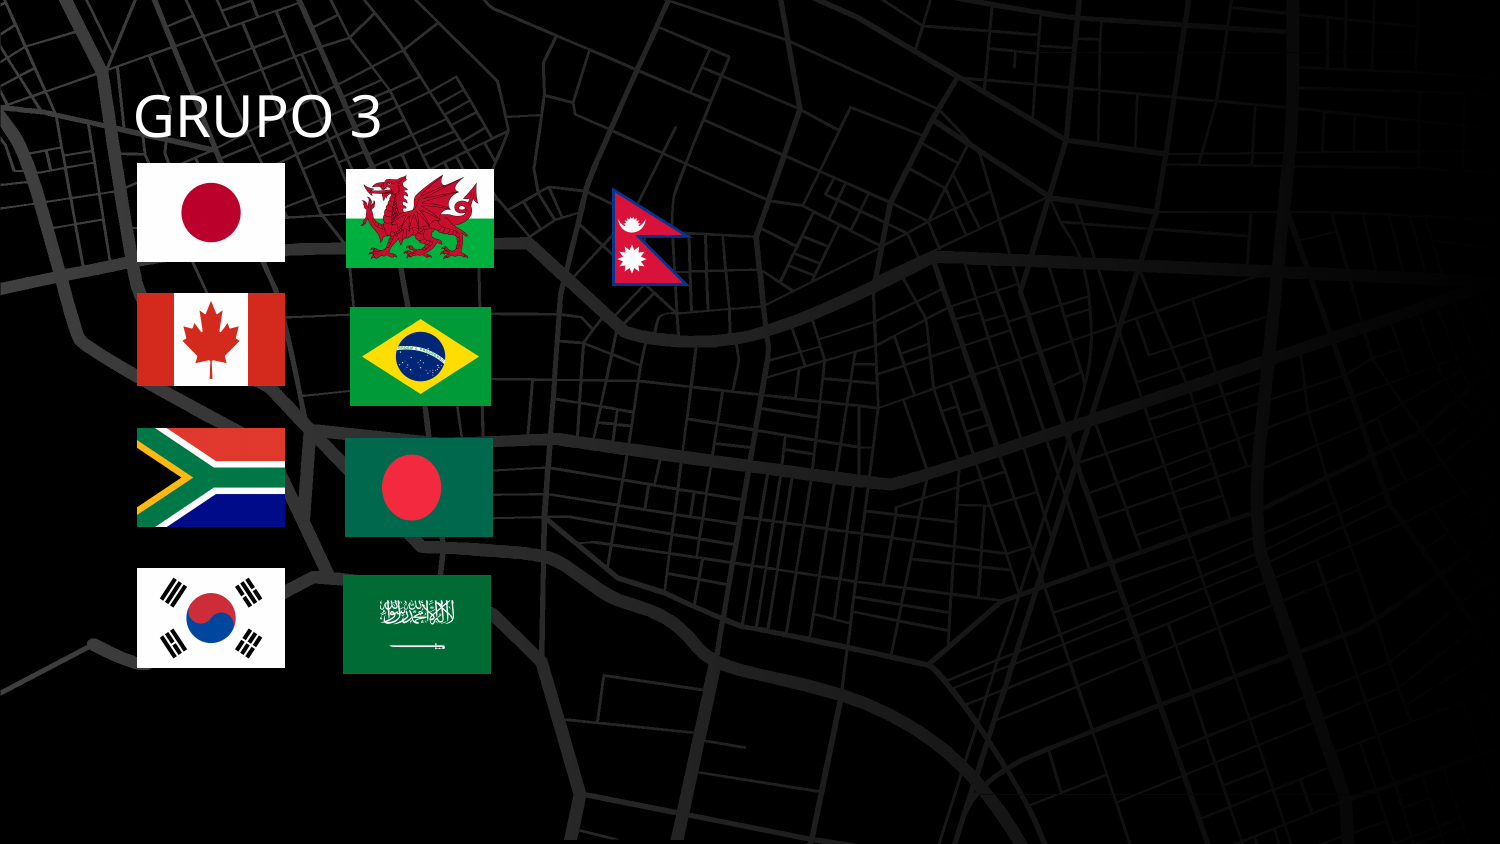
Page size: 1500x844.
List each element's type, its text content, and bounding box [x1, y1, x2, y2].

picture [137, 568, 286, 668]
picture [137, 162, 286, 262]
picture [611, 187, 693, 287]
picture [349, 307, 491, 406]
picture [346, 169, 495, 269]
picture [137, 427, 286, 527]
picture [345, 437, 493, 537]
picture [137, 293, 286, 386]
title GRUPO 3 [117, 64, 1383, 144]
picture [342, 575, 491, 675]
